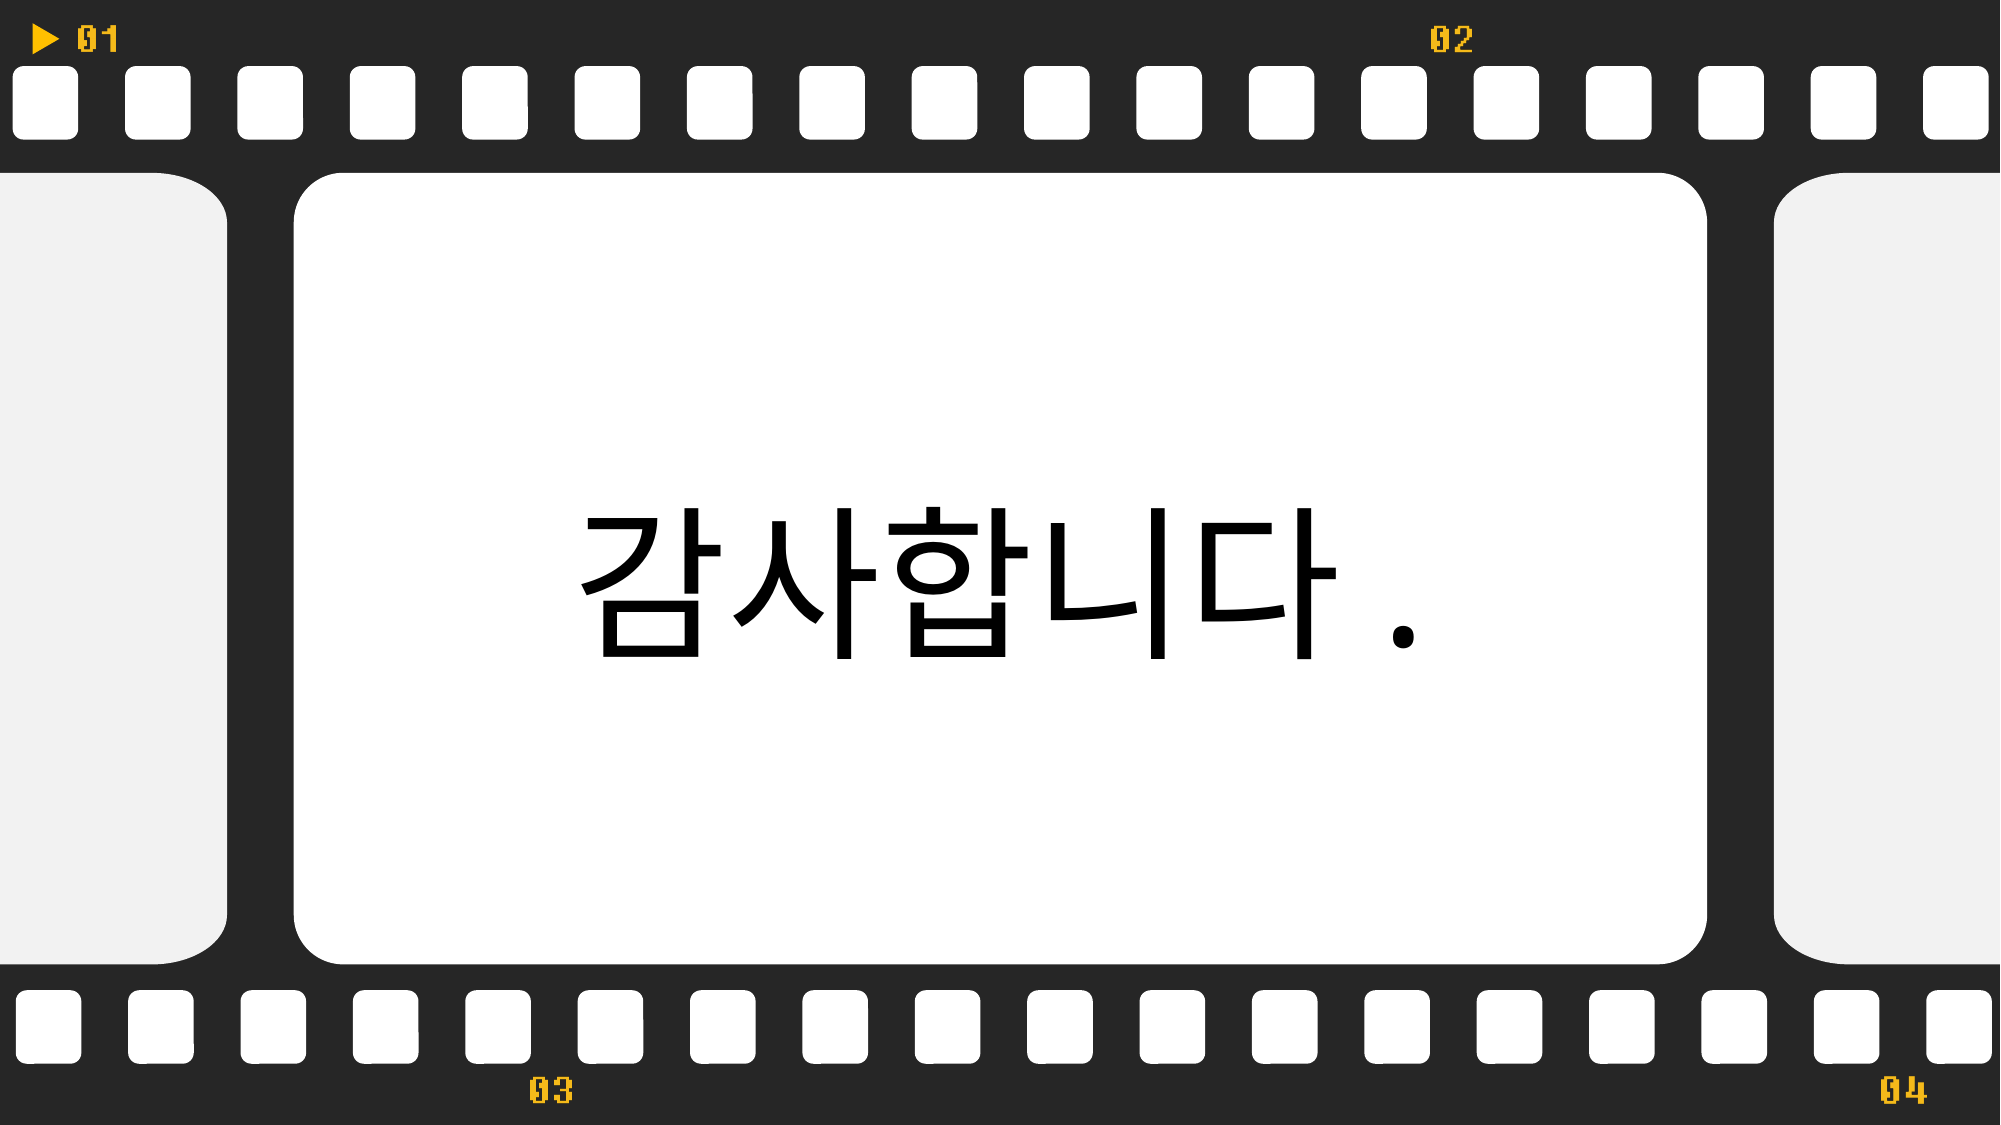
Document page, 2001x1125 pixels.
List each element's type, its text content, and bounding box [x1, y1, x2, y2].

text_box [15, 990, 1992, 1104]
text_box [1772, 171, 2000, 966]
text_box [292, 171, 1709, 966]
text_box [0, 0, 2000, 1125]
text_box [0, 171, 229, 966]
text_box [12, 23, 1989, 140]
title 감사합니다. [430, 434, 1570, 691]
